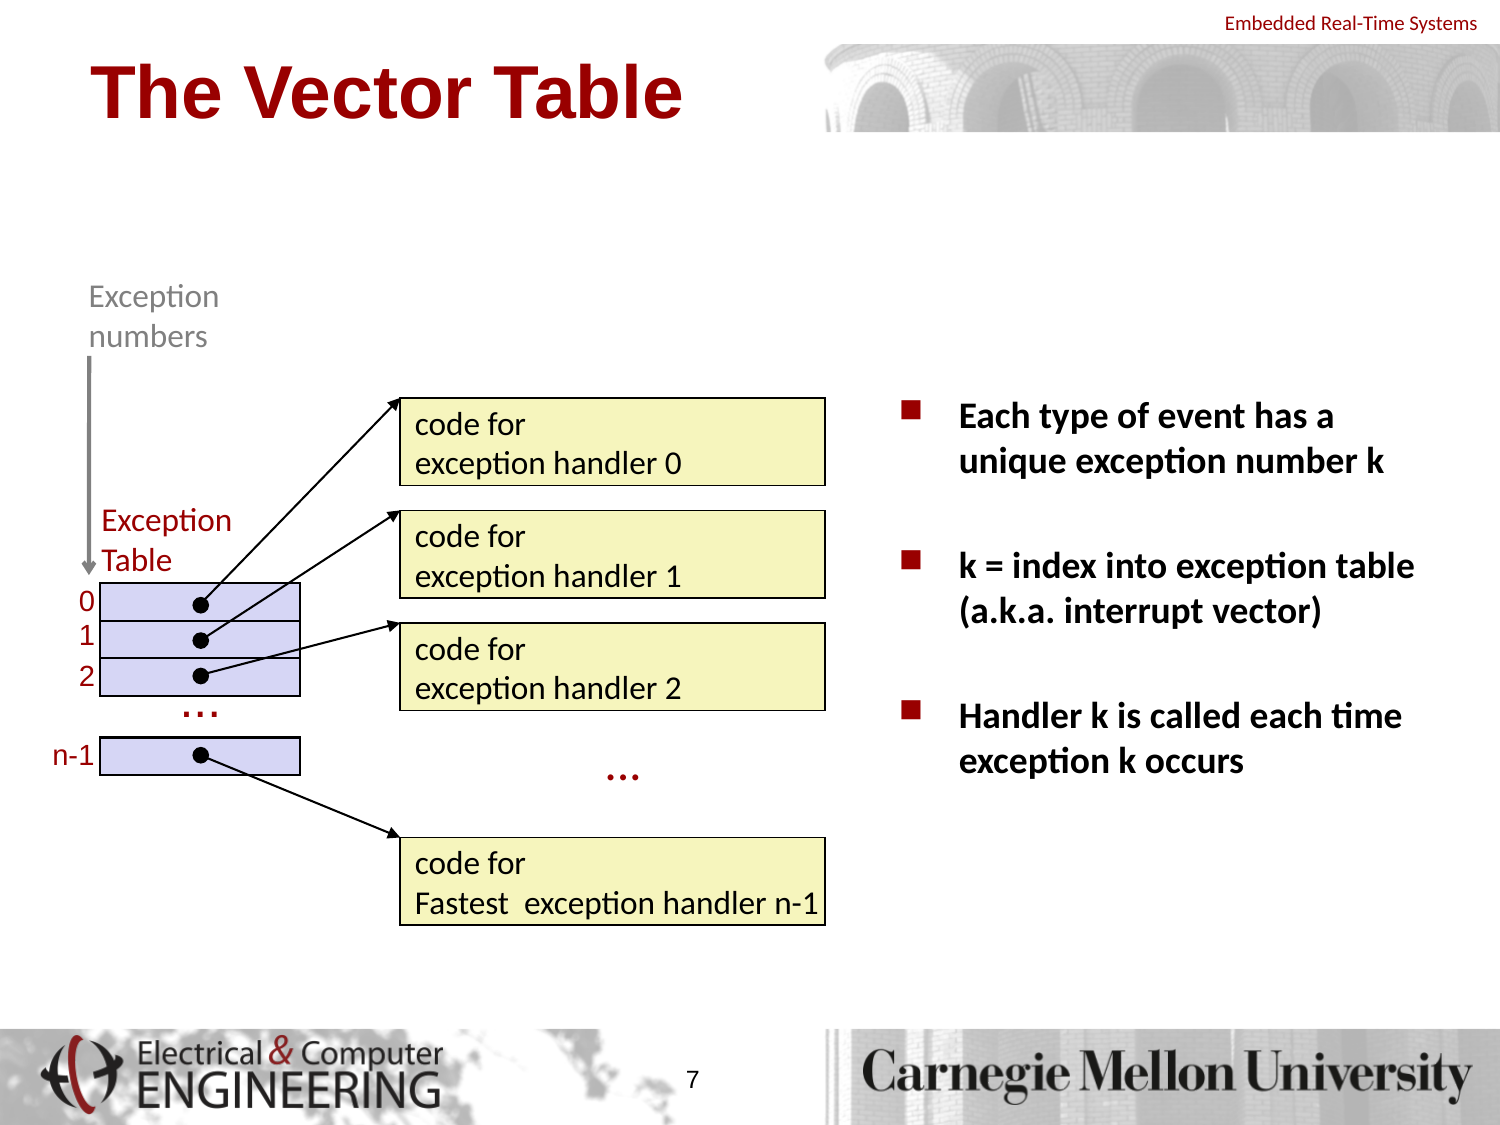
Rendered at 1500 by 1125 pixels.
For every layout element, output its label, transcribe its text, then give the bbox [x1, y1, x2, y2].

text_box code for Fastest exception handler n-1 [400, 837, 825, 925]
text_box code for exception handler 1 [400, 510, 825, 598]
text_box [111, 620, 301, 658]
text_box 2 [64, 650, 111, 700]
text_box [110, 737, 301, 775]
text_box code for exception handler 2 [400, 622, 825, 711]
text_box [237, 658, 301, 696]
text_box [111, 583, 286, 620]
text_box [200, 397, 400, 605]
text_box code for exception handler 0 [400, 397, 825, 486]
text_box [193, 597, 209, 613]
text_box ... [589, 723, 657, 798]
text_box [234, 583, 301, 620]
text_box [111, 658, 261, 696]
text_box Exception Table [86, 490, 248, 586]
text_box [193, 633, 209, 648]
text_box ... [164, 660, 237, 736]
picture [0, 1028, 1500, 1125]
text_box Exception numbers [73, 266, 243, 362]
text_box 1 [64, 608, 111, 650]
text_box [200, 510, 401, 641]
text_box [193, 747, 209, 763]
text_box n-1 [37, 729, 110, 779]
text_box [200, 620, 400, 676]
text_box 0 [64, 575, 111, 608]
text_box Each type of event has a unique exception number k k = index into exception table (a.k.a. interrupt vector) Handler k is called each time exception k occurs [887, 383, 1475, 809]
title The Vector Table [75, 45, 1425, 133]
picture [664, 43, 1500, 133]
text_box [200, 755, 401, 839]
slide_number 7 [364, 1048, 715, 1109]
